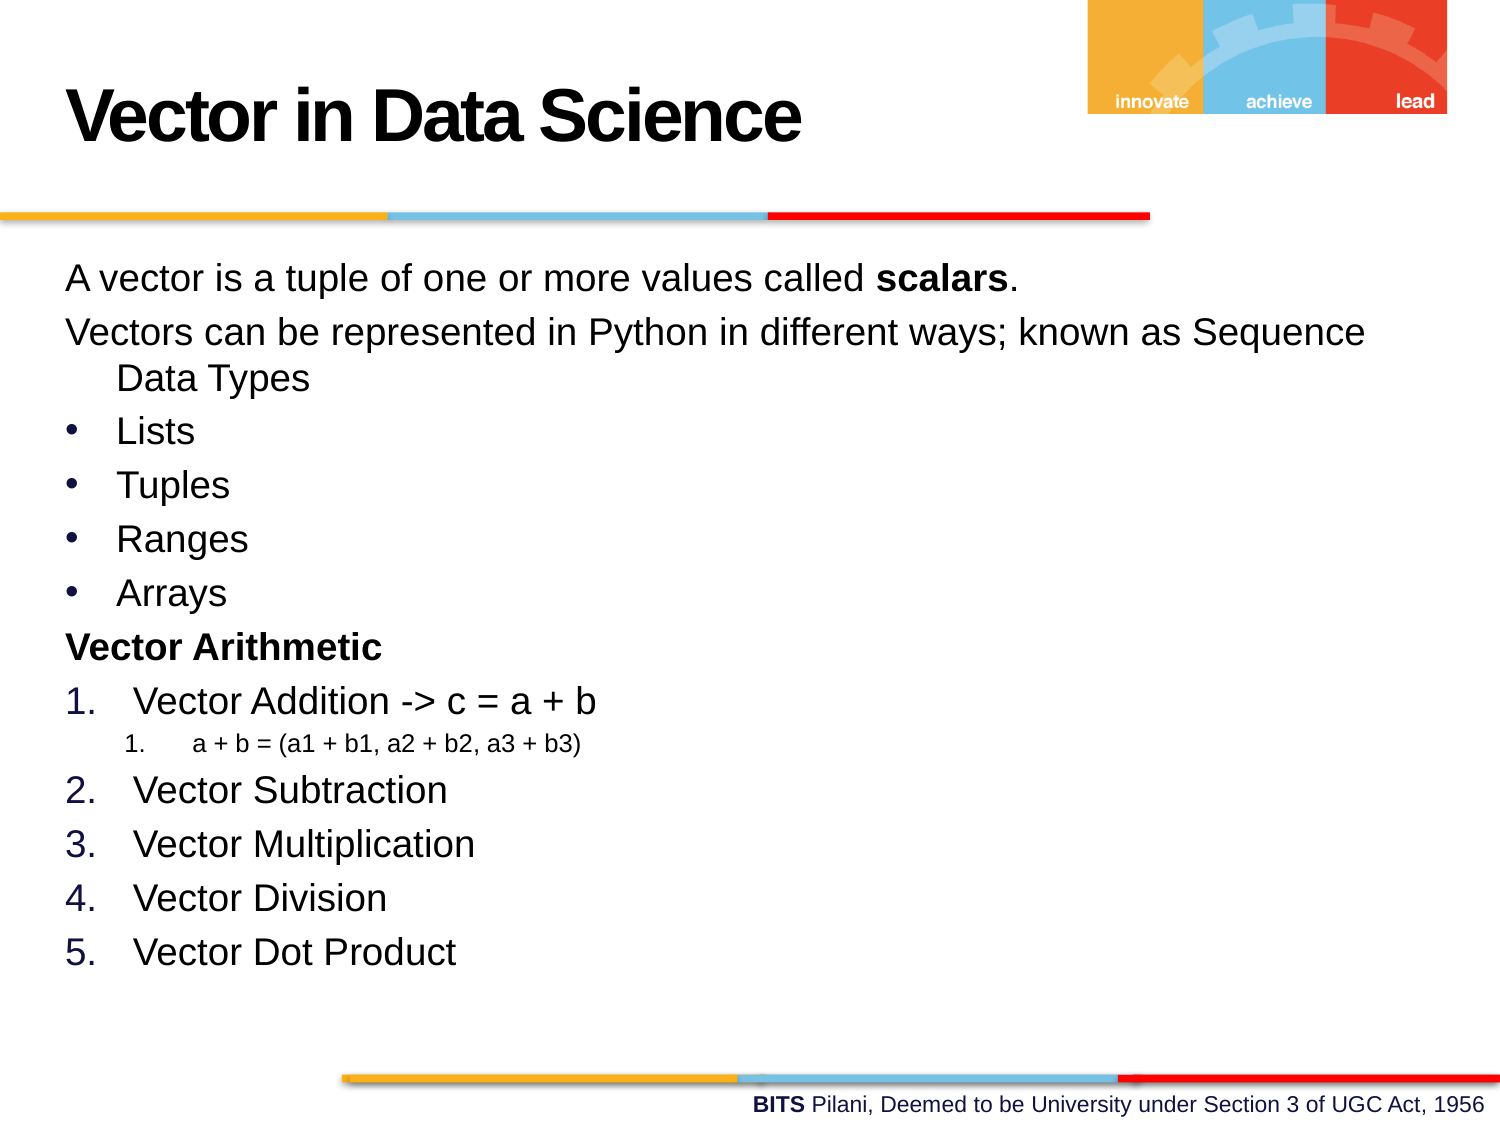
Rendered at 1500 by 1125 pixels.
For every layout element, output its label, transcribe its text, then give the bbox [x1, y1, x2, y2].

list A vector is a tuple of one or more values called scalars. Vectors can be represented in Python in different ways; known as Sequence Data Types Lists Tuples Ranges Arrays Vector Arithmetic Vector Addition -> c = a + b a + b = (a1 + b1, a2 + b2, a3 + b3) Vector Subtraction Vector Multiplication Vector Division Vector Dot Product [50, 245, 1400, 988]
list Vector in Data Science [50, 24, 1088, 213]
picture [1087, 0, 1448, 114]
